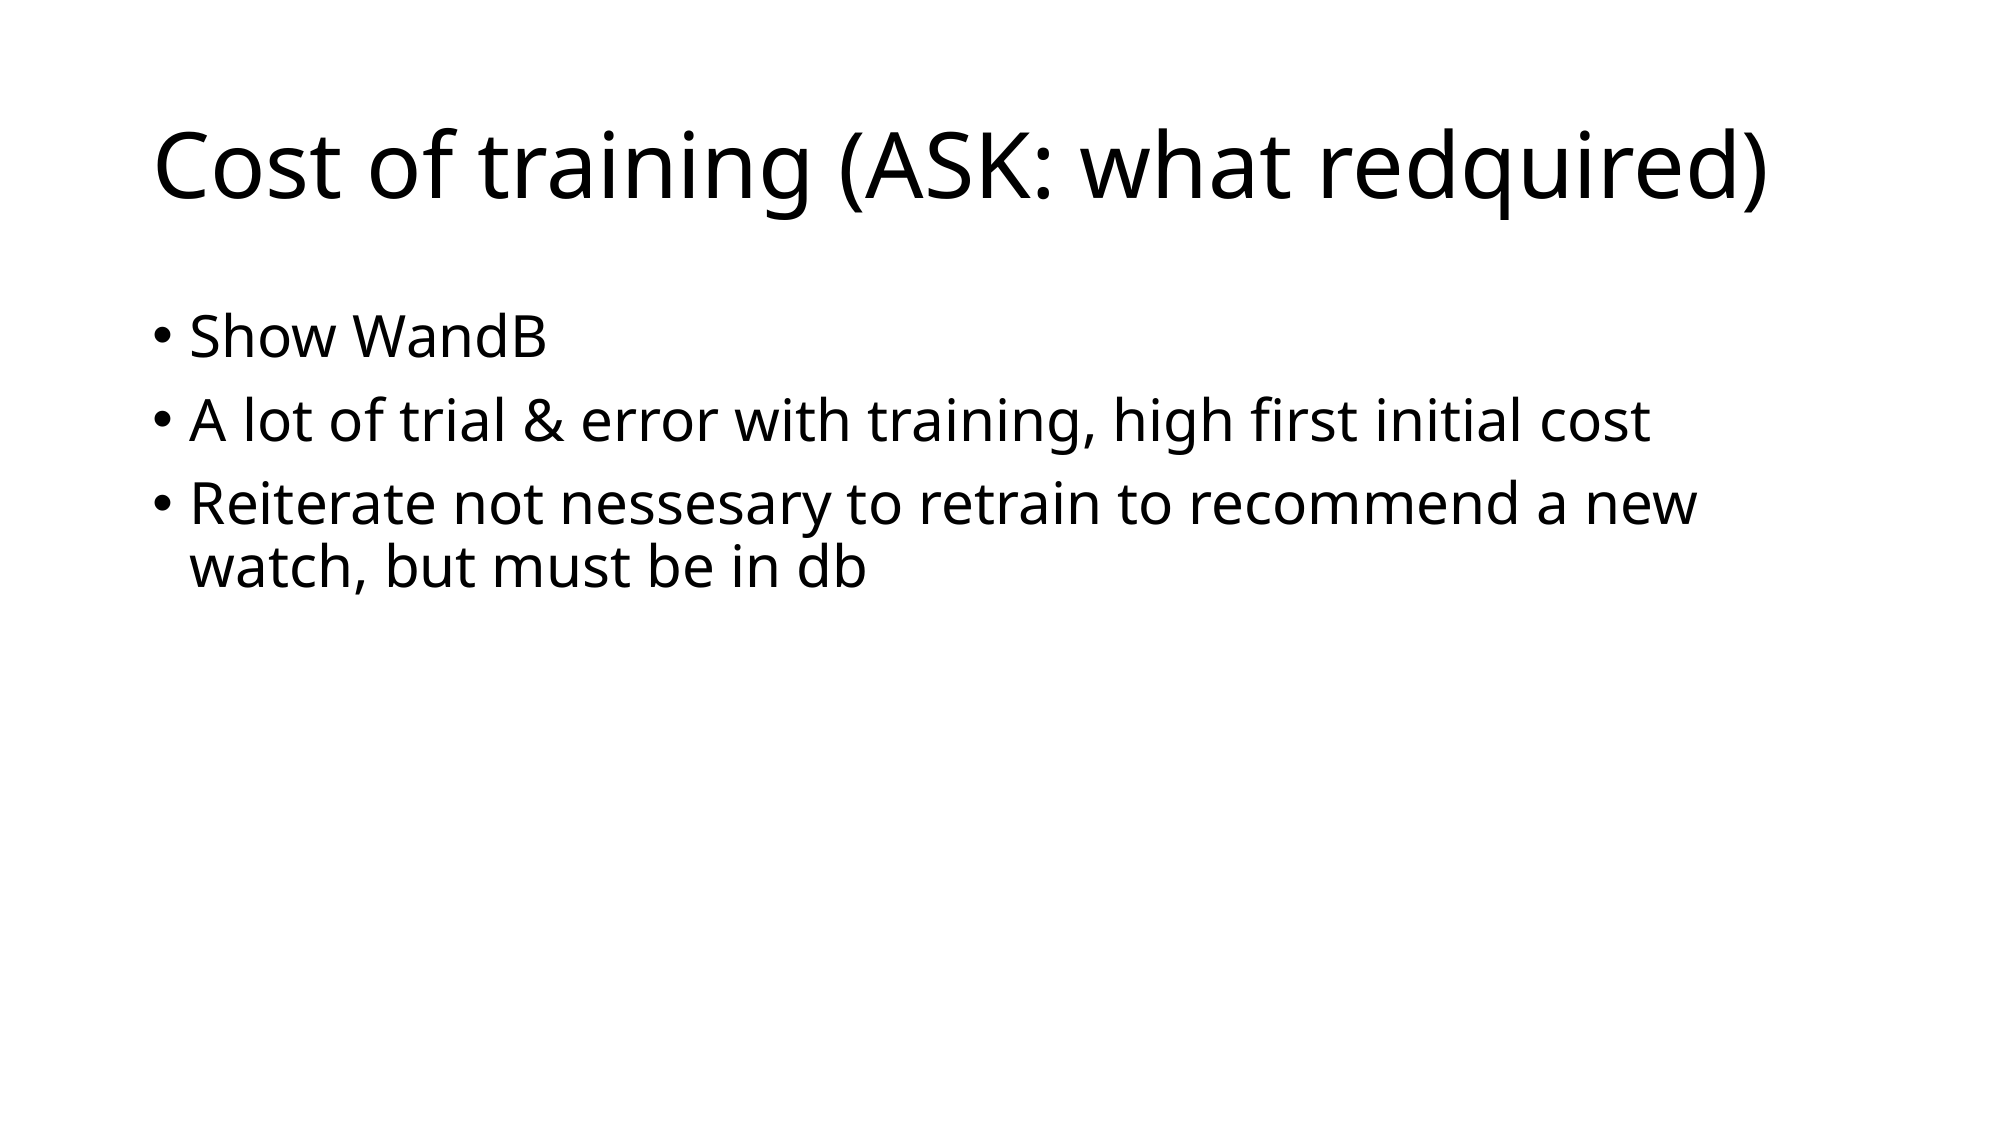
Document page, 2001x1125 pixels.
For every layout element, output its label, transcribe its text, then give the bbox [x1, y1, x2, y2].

title Cost of training (ASK: what redquired) [137, 59, 1863, 278]
list Show WandB A lot of trial & error with training, high first initial cost Reiterate not nessesary to retrain to recommend a new watch, but must be in db [137, 299, 1863, 1014]
